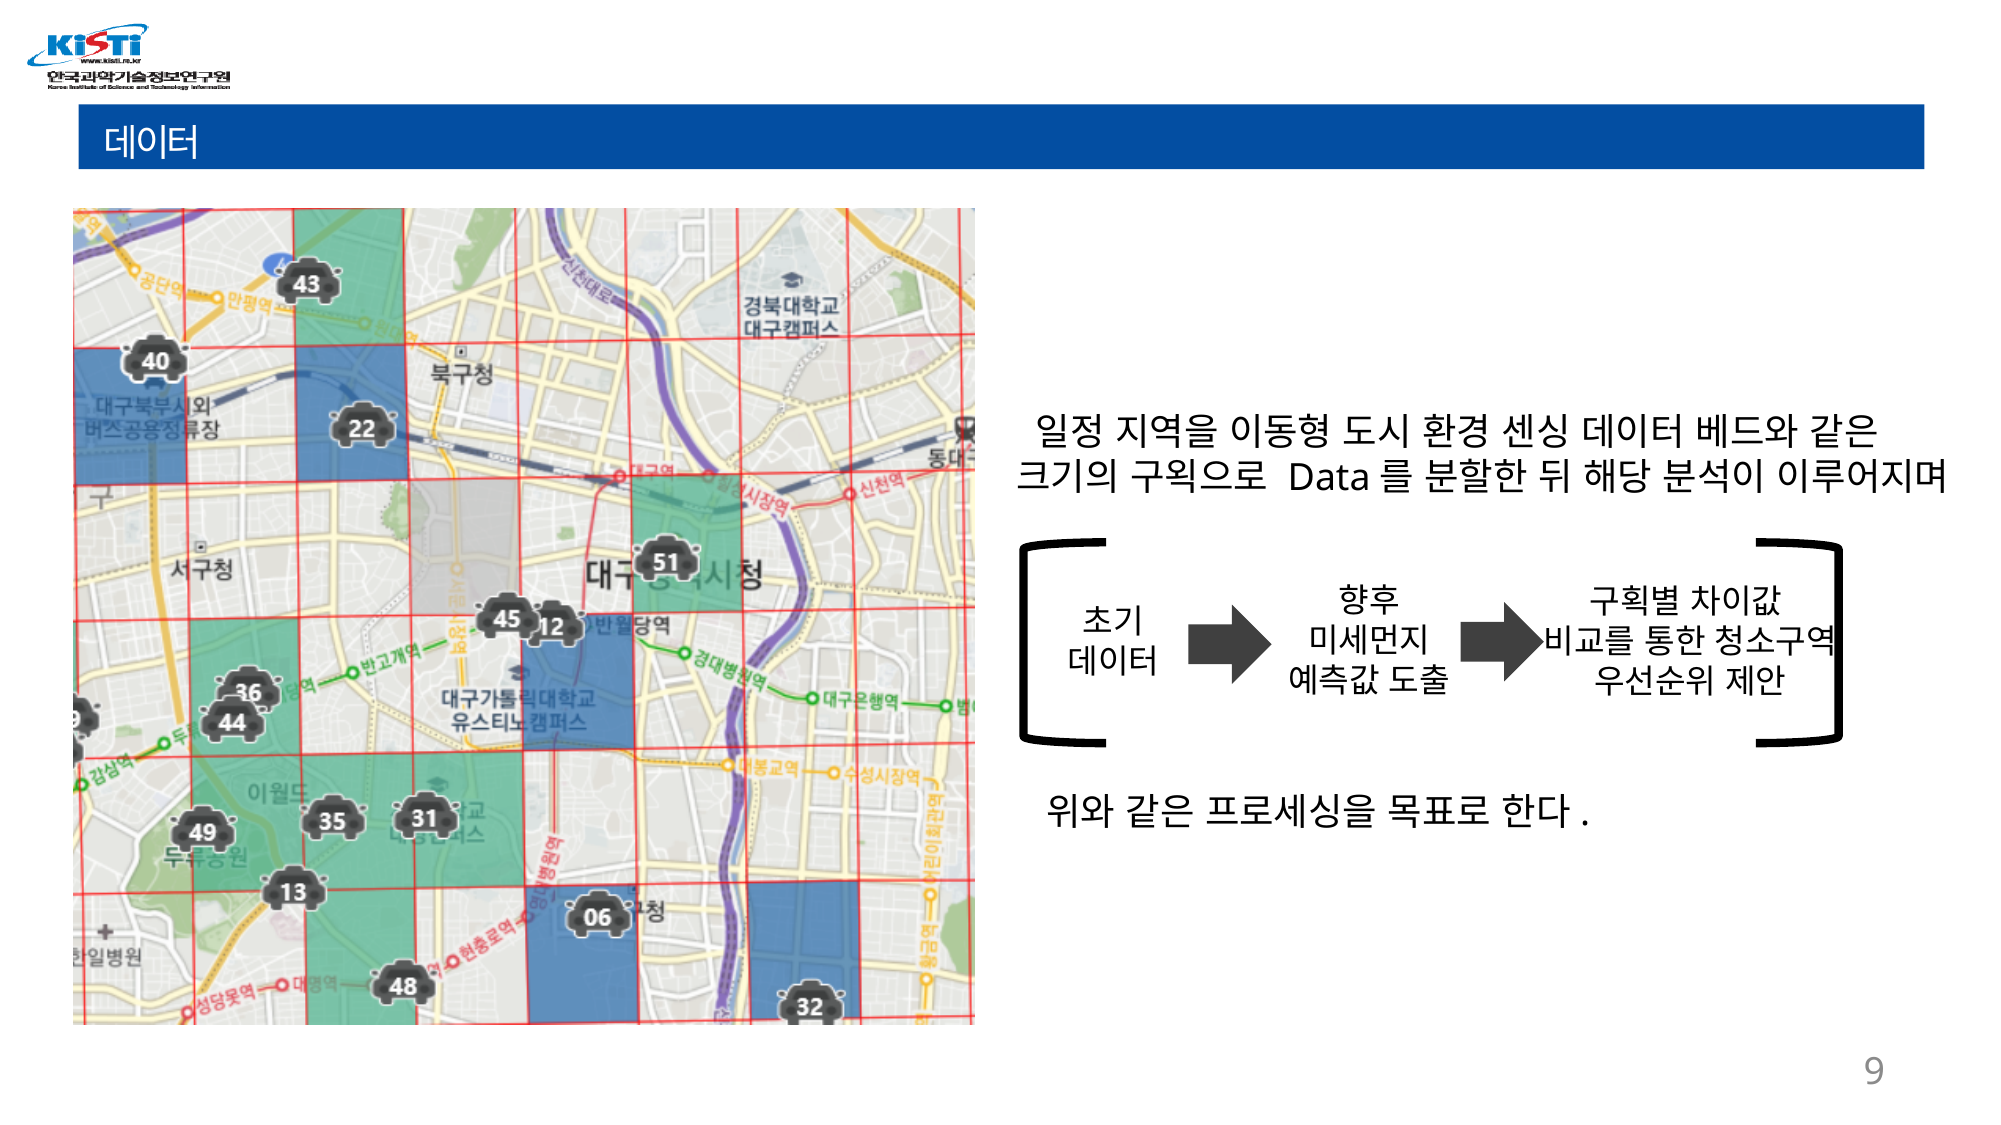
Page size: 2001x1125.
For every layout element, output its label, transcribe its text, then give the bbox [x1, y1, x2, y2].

text_box 일정 지역을 이동형 도시 환경 센싱 데이터 베드와 같은 크기의 구왹으로 Data를 분할한 뒤 해당 분석이 이루어지며 [1001, 400, 1985, 506]
text_box 데이터 [89, 112, 1218, 172]
text_box 위와 같은 프로세싱을 목표로 한다. [1011, 780, 1968, 841]
slide_number 9 [1433, 1042, 1900, 1103]
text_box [1023, 542, 1851, 744]
picture [3, 3, 254, 100]
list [72, 207, 975, 1026]
text_box [77, 102, 1926, 171]
